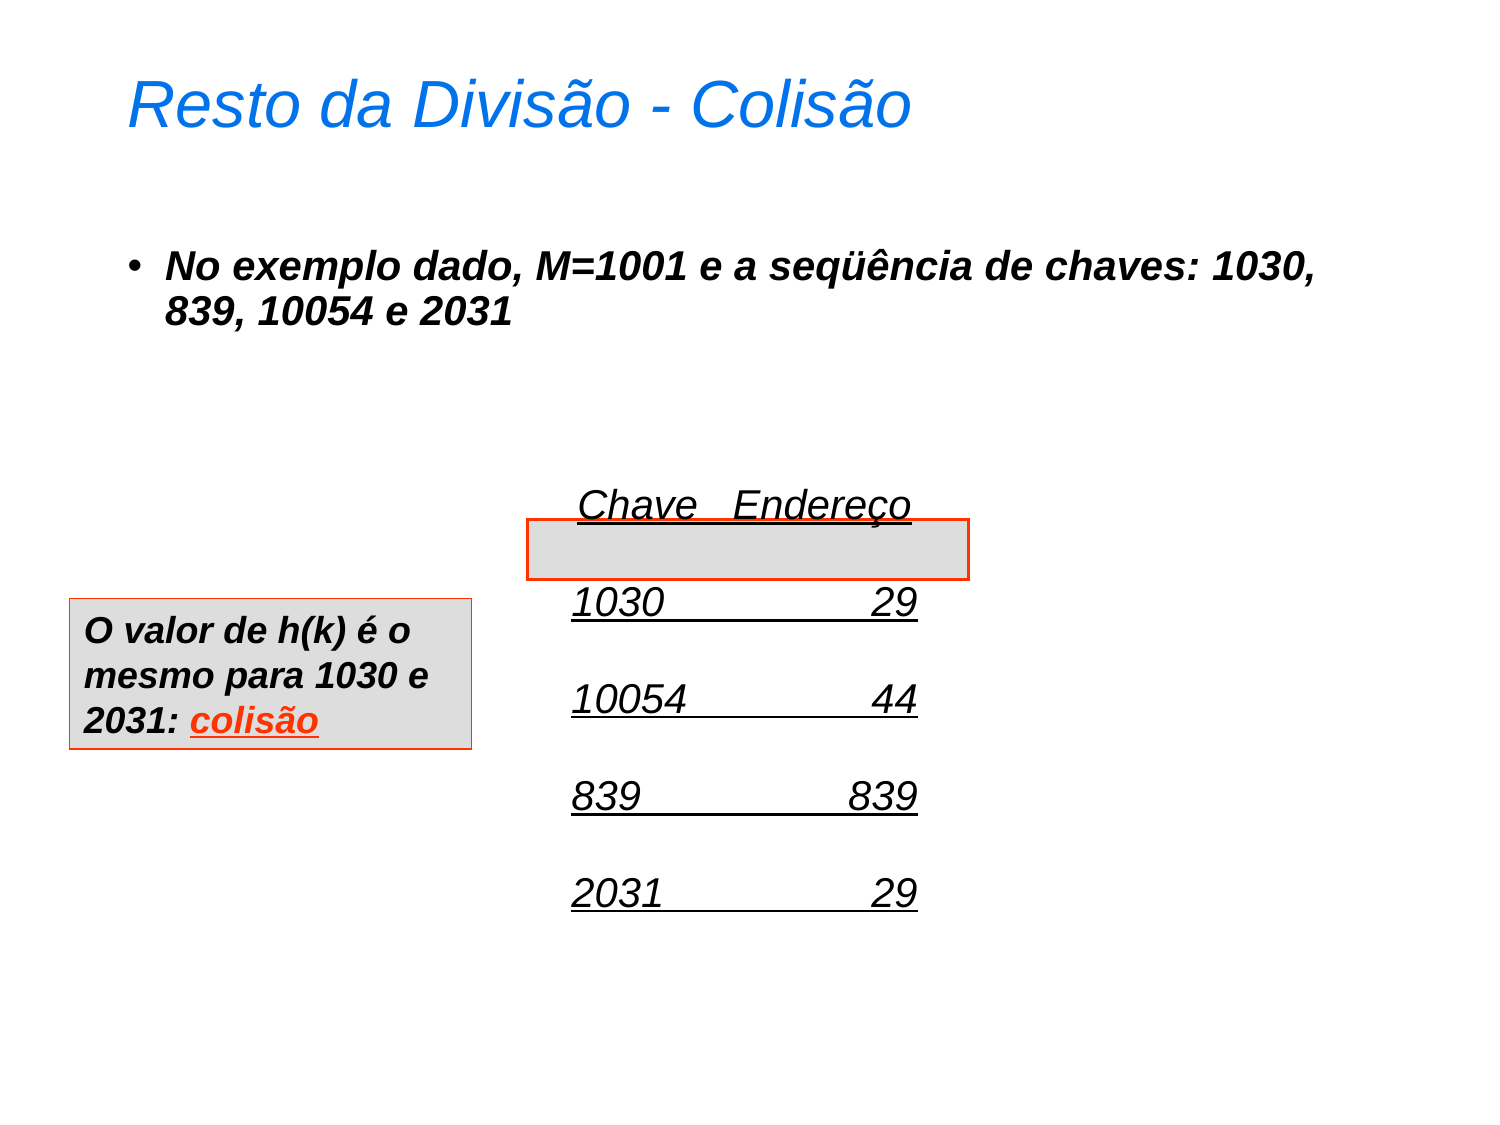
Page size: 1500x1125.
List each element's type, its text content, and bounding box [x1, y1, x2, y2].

text_box Resto da Divisão - Colisão [112, 62, 1388, 188]
text_box No exemplo dado, M=1001 e a seqüência de chaves: 1030, 839, 10054 e 2031 Chave Endereço 1030 29 10054 44 839 839 2031 29 [112, 237, 1388, 913]
text_box O valor de h(k) é o mesmo para 1030 e 2031: colisão [69, 598, 112, 750]
